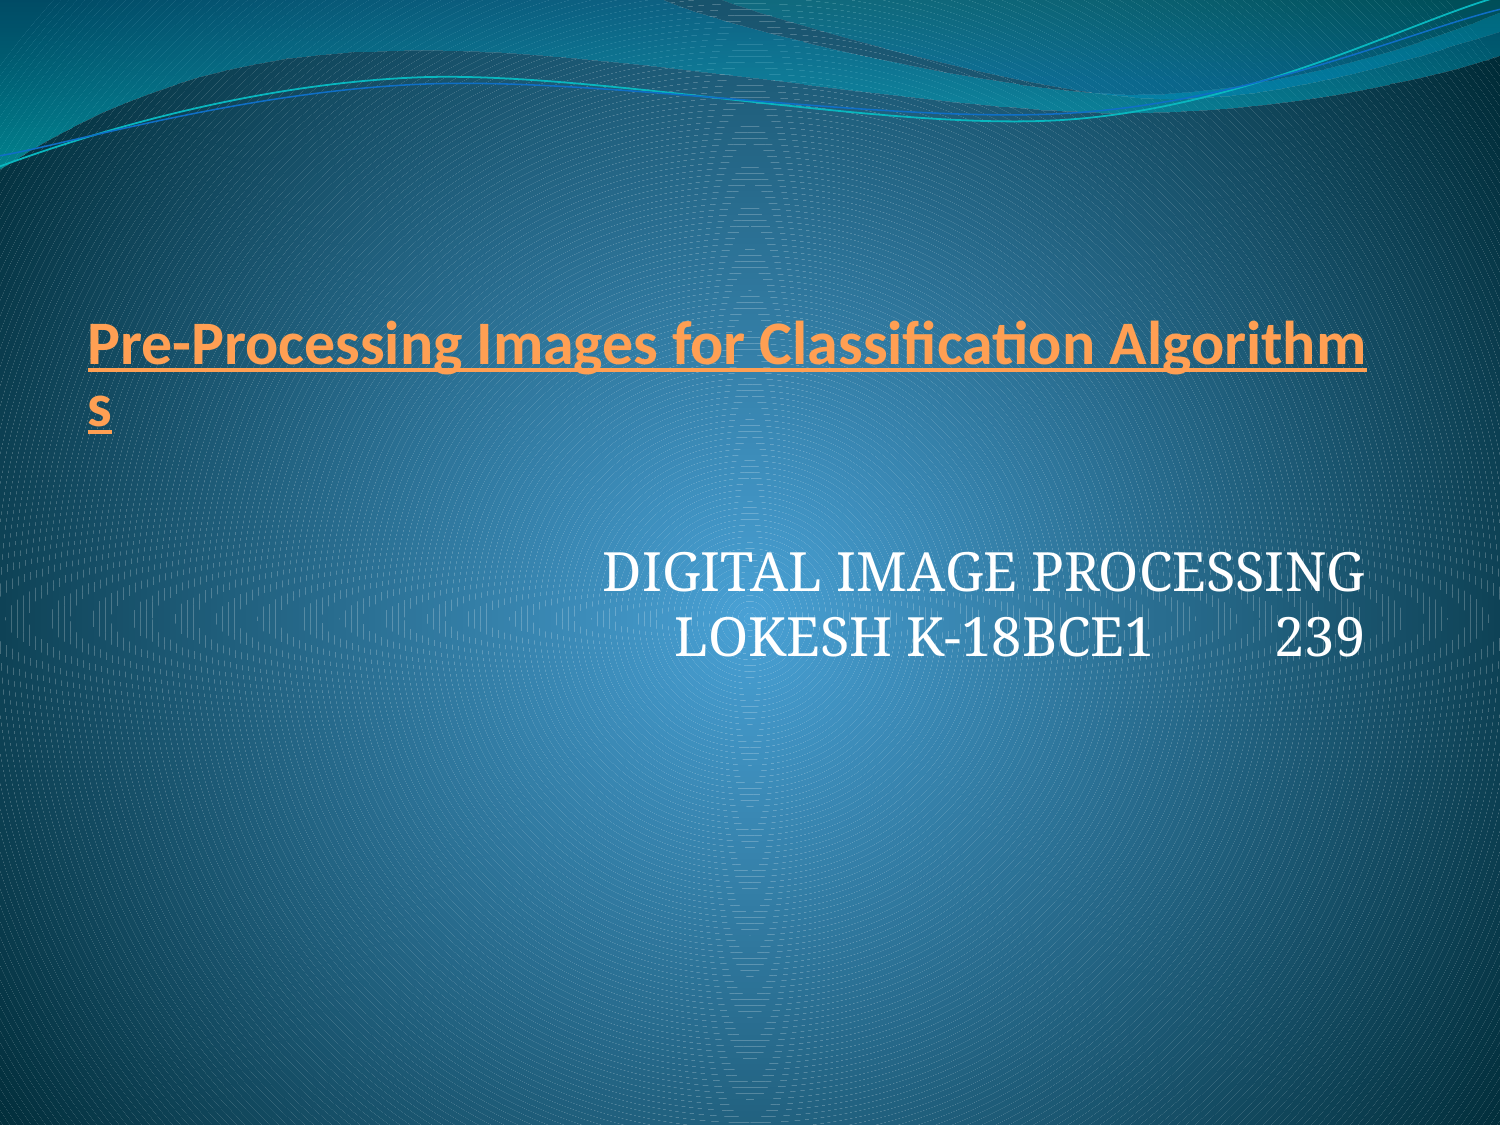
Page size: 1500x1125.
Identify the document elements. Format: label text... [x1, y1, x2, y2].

subtitle ‌DIGITAL IMAGE PROCESSING ‌LOKESH K-18BCE1 239 [87, 529, 1376, 818]
title ‌Pre-Processing Images for Classification Algorithms [87, 224, 1376, 525]
